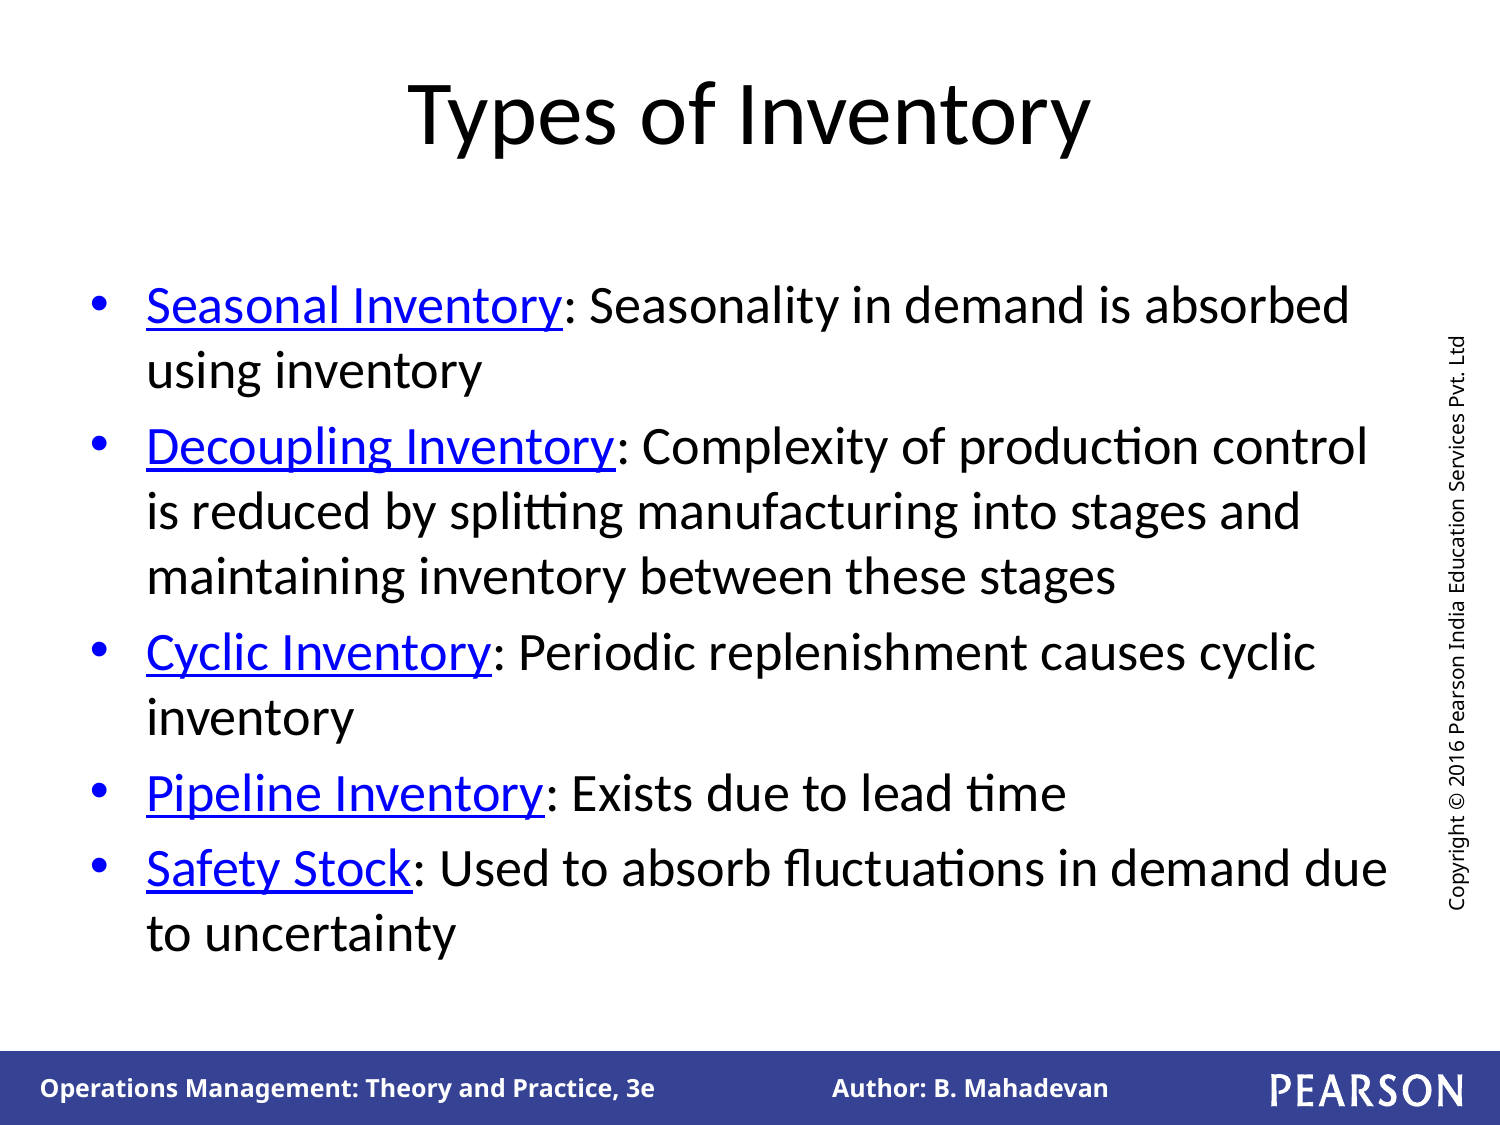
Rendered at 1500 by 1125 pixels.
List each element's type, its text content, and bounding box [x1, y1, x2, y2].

title Types of Inventory [75, 45, 1425, 233]
list Seasonal Inventory: Seasonality in demand is absorbed using inventory Decoupling Inventory: Complexity of production control is reduced by splitting manufacturing into stages and maintaining inventory between these stages Cyclic Inventory: Periodic replenishment causes cyclic inventory Pipeline Inventory: Exists due to lead time Safety Stock: Used to absorb fluctuations in demand due to uncertainty [75, 262, 1425, 1005]
